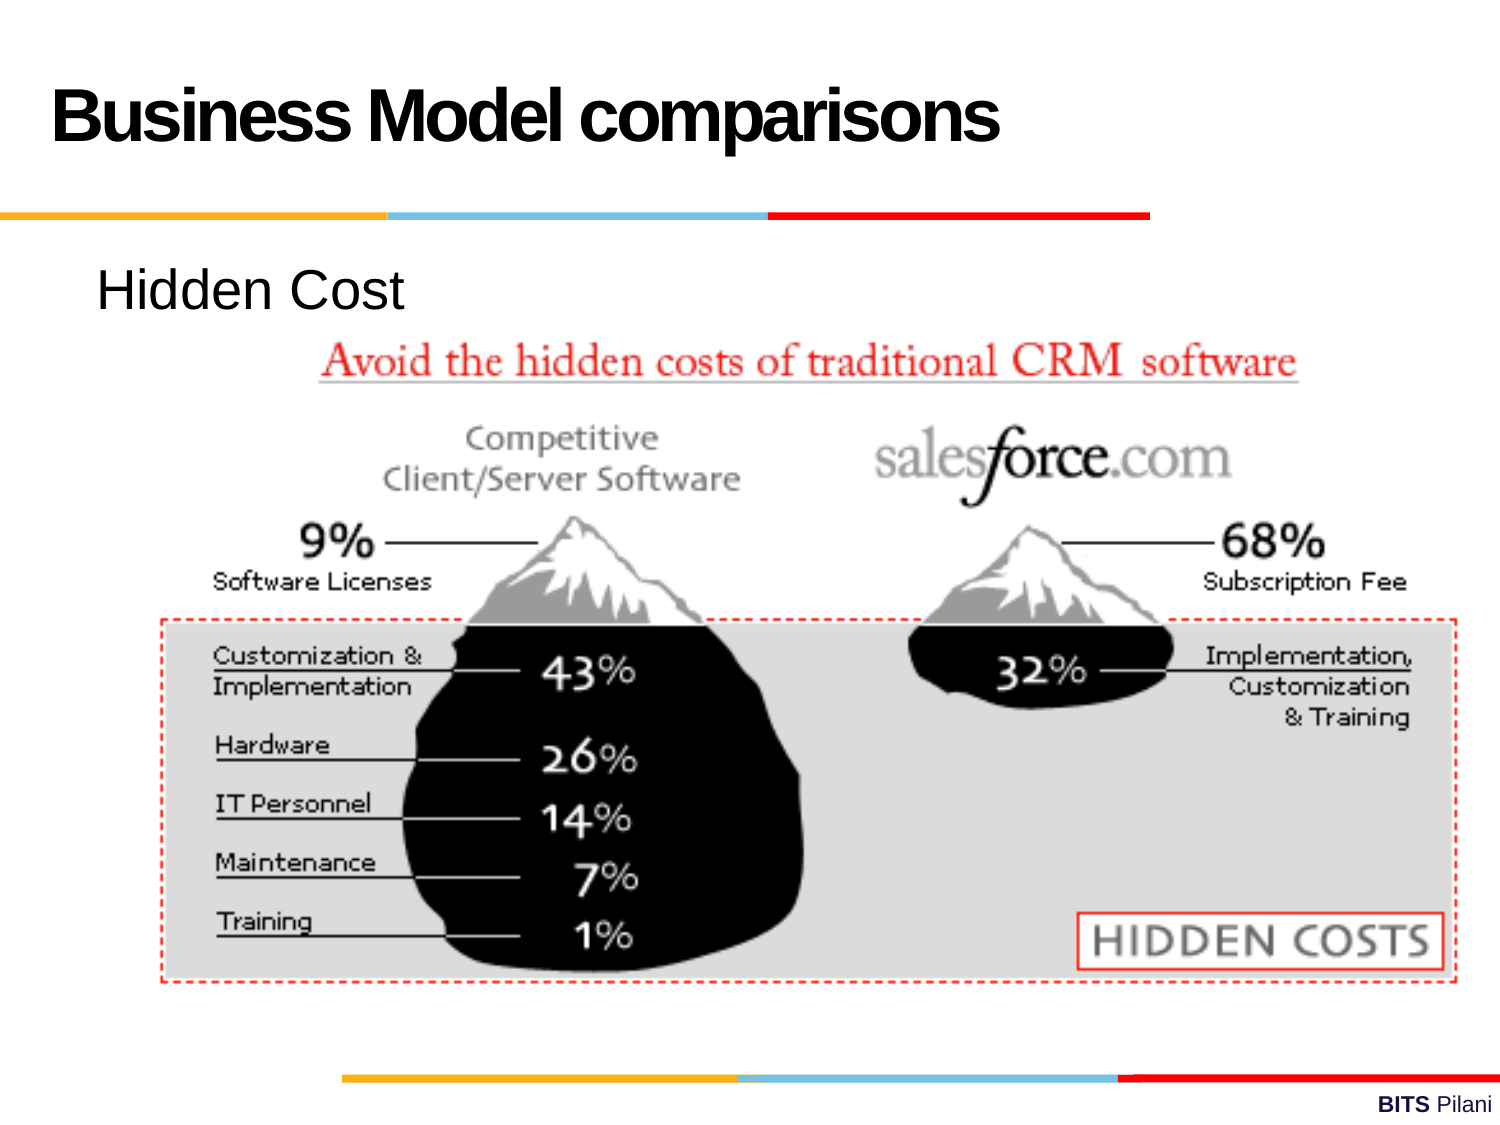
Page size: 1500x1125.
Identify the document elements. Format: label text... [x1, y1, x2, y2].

text_box Business Model comparisons [49, 24, 1088, 213]
list Hidden Cost [87, 245, 689, 329]
picture [151, 328, 1463, 1003]
